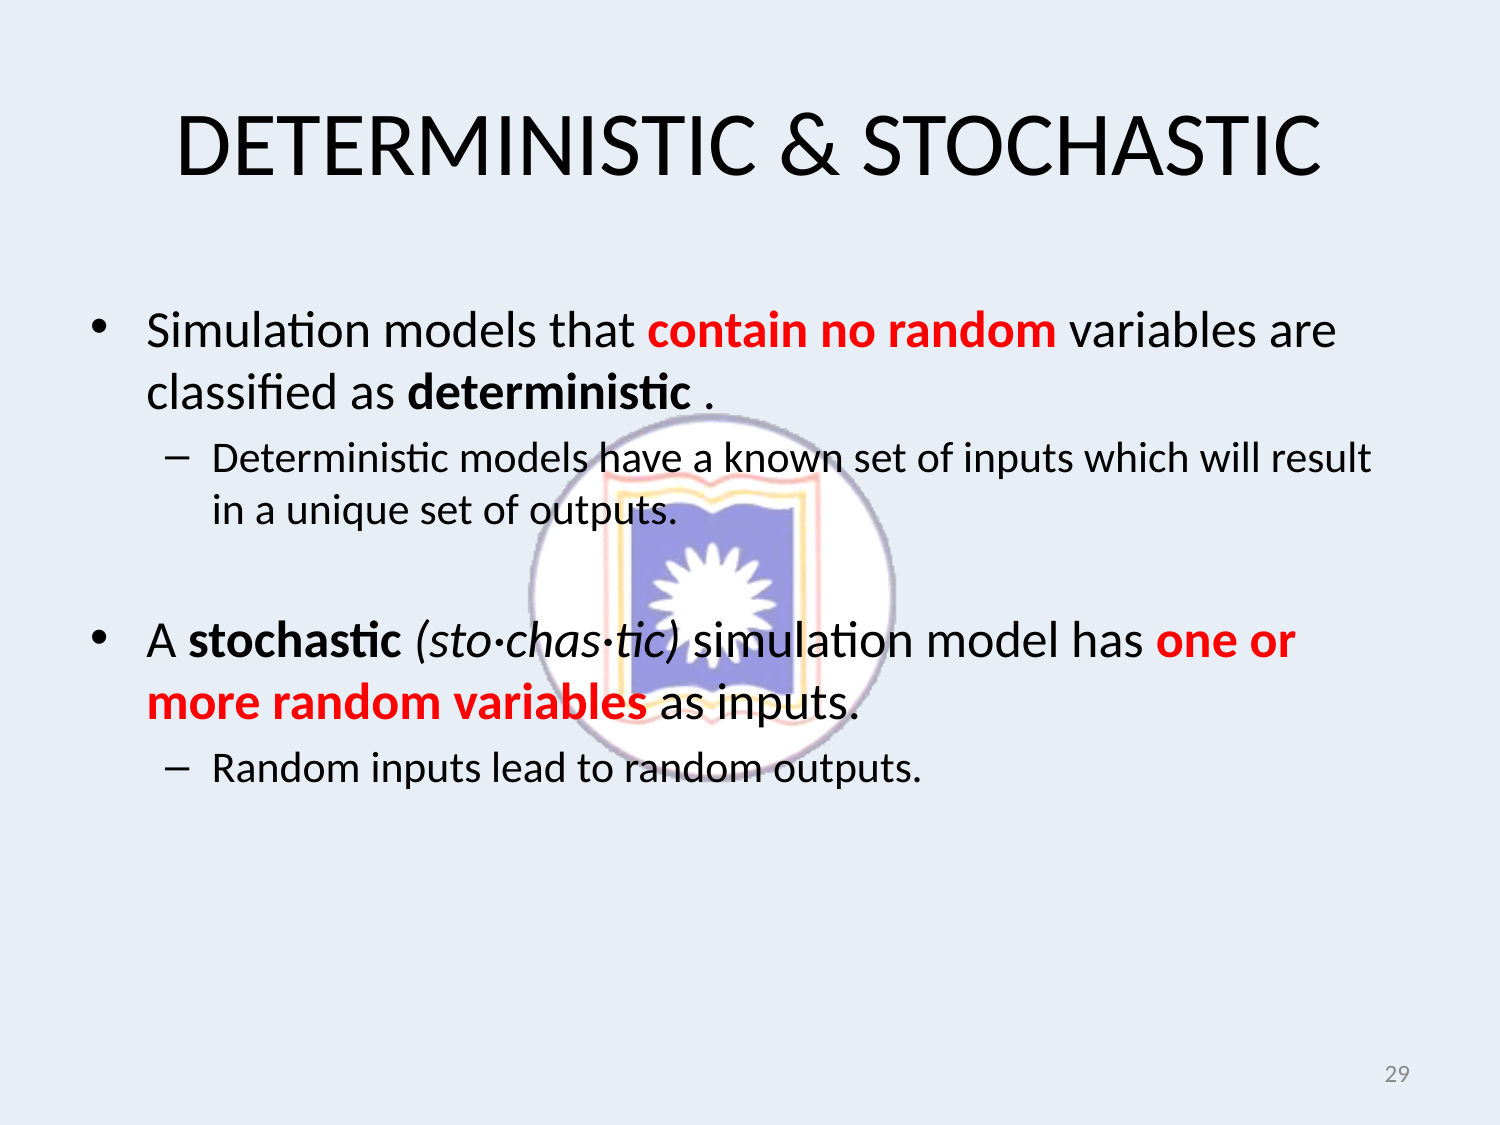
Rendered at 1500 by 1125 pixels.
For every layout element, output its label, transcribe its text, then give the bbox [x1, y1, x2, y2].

title DETERMINISTIC & STOCHASTIC [75, 45, 1425, 233]
list Simulation models that contain no random variables are classified as deterministic . Deterministic models have a known set of inputs which will result in a unique set of outputs. A stochastic (sto·chas·tic) simulation model has one or more random variables as inputs. Random inputs lead to random outputs. [75, 287, 1425, 1005]
slide_number ‹#› [1074, 1042, 1425, 1103]
